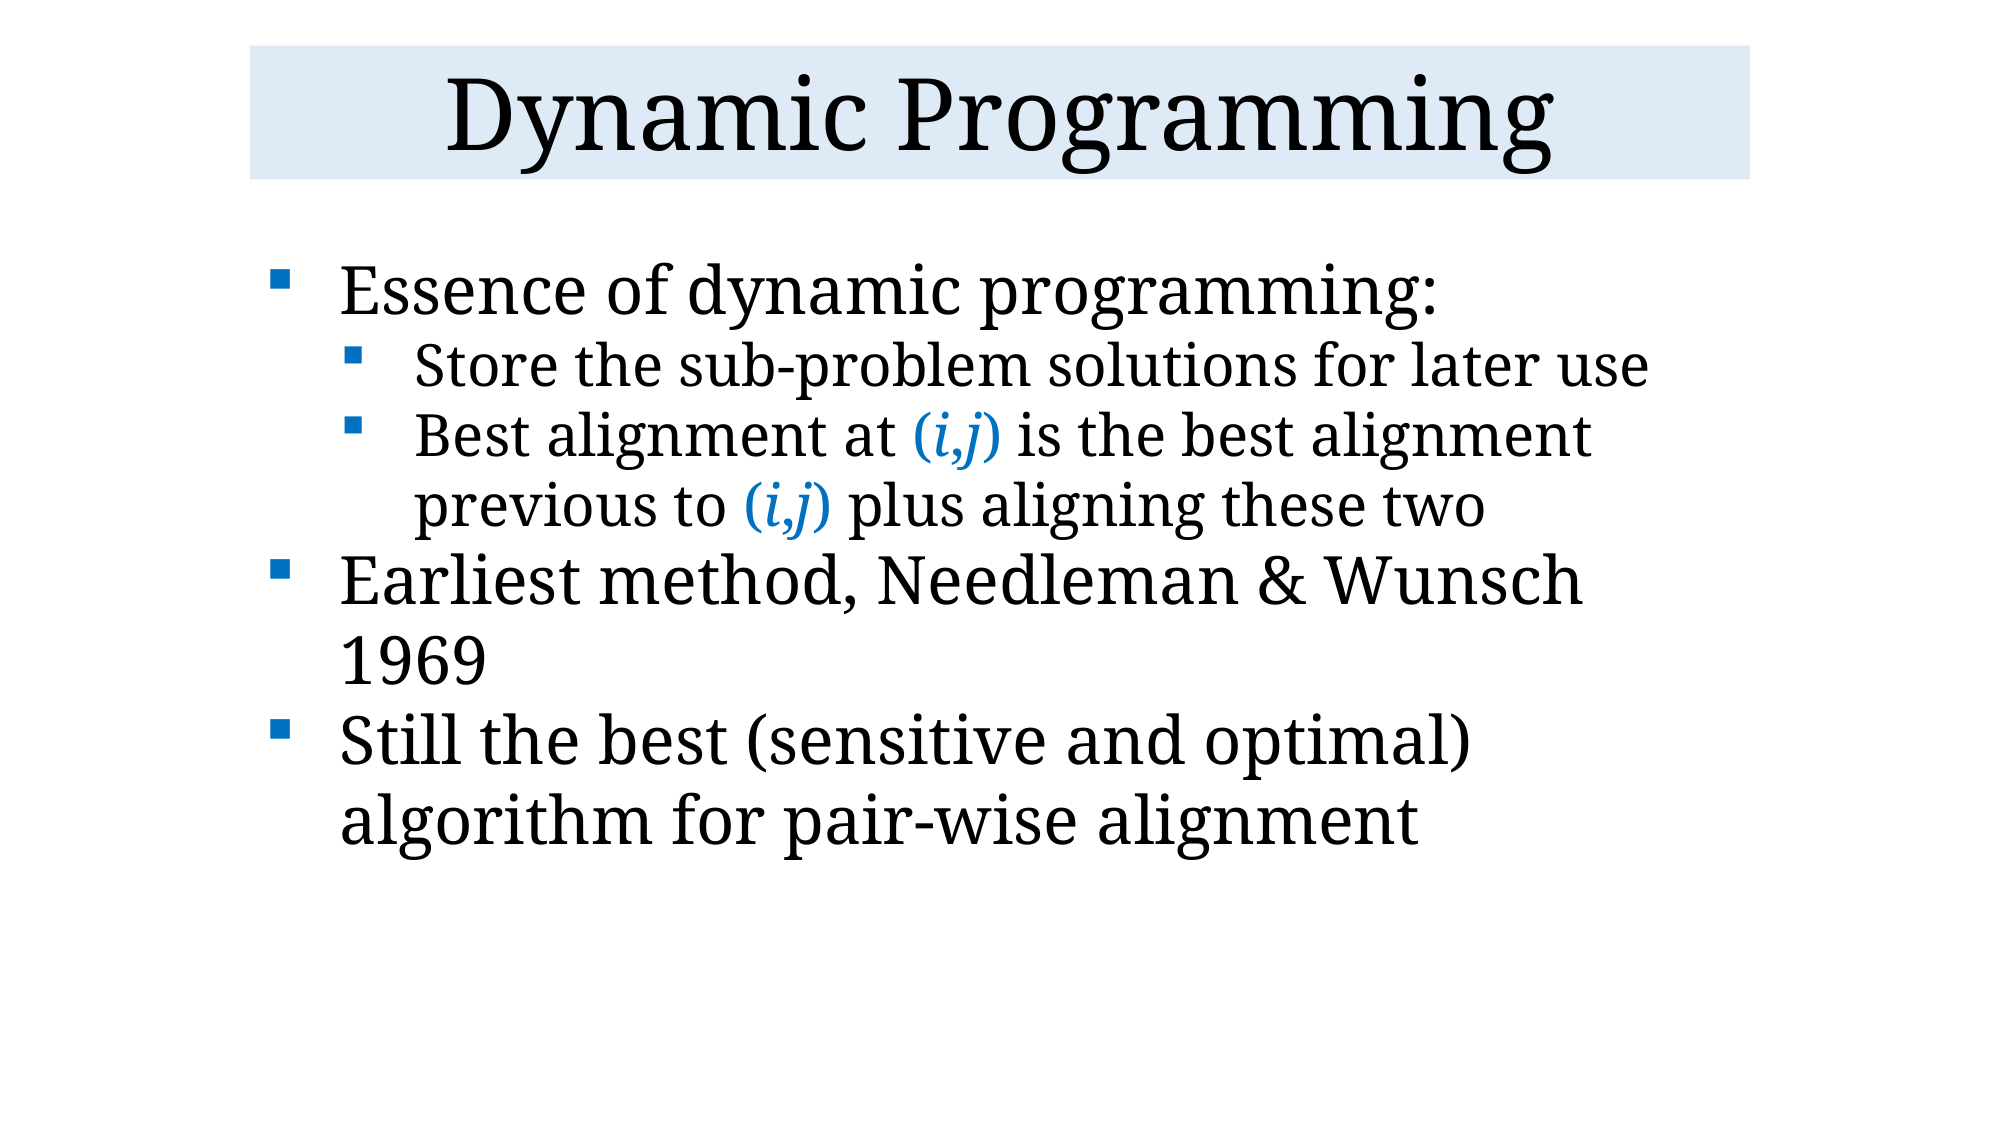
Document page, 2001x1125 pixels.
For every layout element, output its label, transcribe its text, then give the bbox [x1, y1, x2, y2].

title Dynamic Programming [249, 45, 1750, 180]
subtitle Essence of dynamic programming: Store the sub-problem solutions for later use Best alignment at (i,j) is the best alignment previous to (i,j) plus aligning these two Earliest method, Needleman & Wunsch 1969 Still the best (sensitive and optimal) algorithm for pair-wise alignment [249, 240, 1750, 964]
